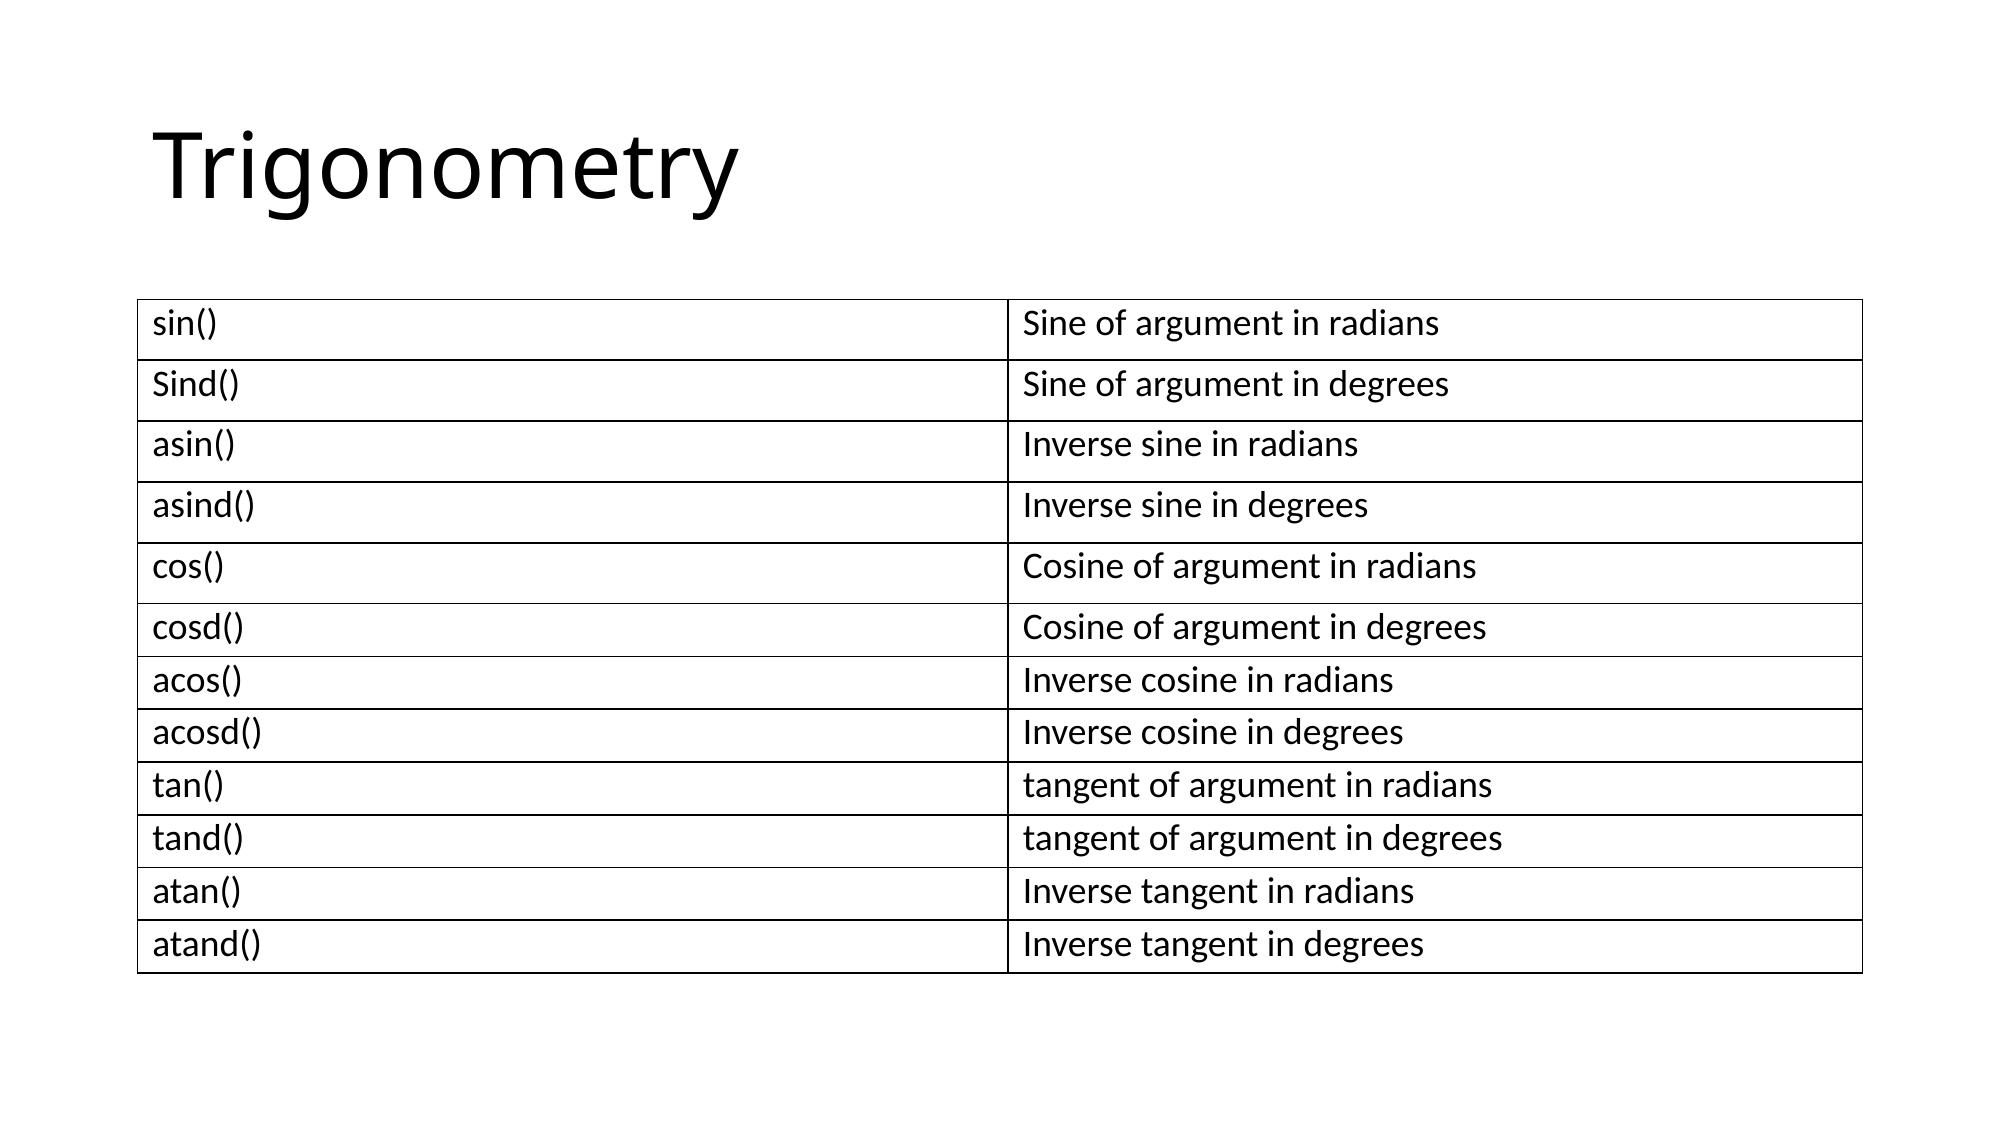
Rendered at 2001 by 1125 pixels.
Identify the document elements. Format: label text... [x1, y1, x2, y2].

table_cell Sind() [138, 361, 1007, 420]
table_cell asind() [138, 483, 1007, 542]
table_cell Inverse sine in degrees [1009, 483, 1862, 542]
table_cell tand() [138, 816, 1007, 867]
table_cell Cosine of argument in degrees [1009, 604, 1862, 656]
table_cell Sine of argument in degrees [1009, 361, 1862, 420]
table_cell cos() [138, 544, 1007, 603]
table_cell Inverse cosine in radians [1009, 657, 1862, 708]
table_cell Inverse cosine in degrees [1009, 710, 1862, 761]
table_header sin() [138, 300, 1007, 359]
table_cell Inverse tangent in degrees [1009, 921, 1862, 972]
table_cell Inverse sine in radians [1009, 422, 1862, 481]
table_cell tangent of argument in degrees [1009, 816, 1862, 867]
table_cell asin() [138, 422, 1007, 481]
table_cell acosd() [138, 710, 1007, 761]
table_cell atand() [138, 921, 1007, 972]
table_cell acos() [138, 657, 1007, 708]
table_cell atan() [138, 868, 1007, 919]
table_cell tan() [138, 763, 1007, 814]
table_header Sine of argument in radians [1009, 300, 1862, 359]
table_cell tangent of argument in radians [1009, 763, 1862, 814]
table_cell cosd() [138, 604, 1007, 656]
table_cell Inverse tangent in radians [1009, 868, 1862, 919]
table_cell Cosine of argument in radians [1009, 544, 1862, 603]
title Trigonometry [137, 59, 1863, 278]
